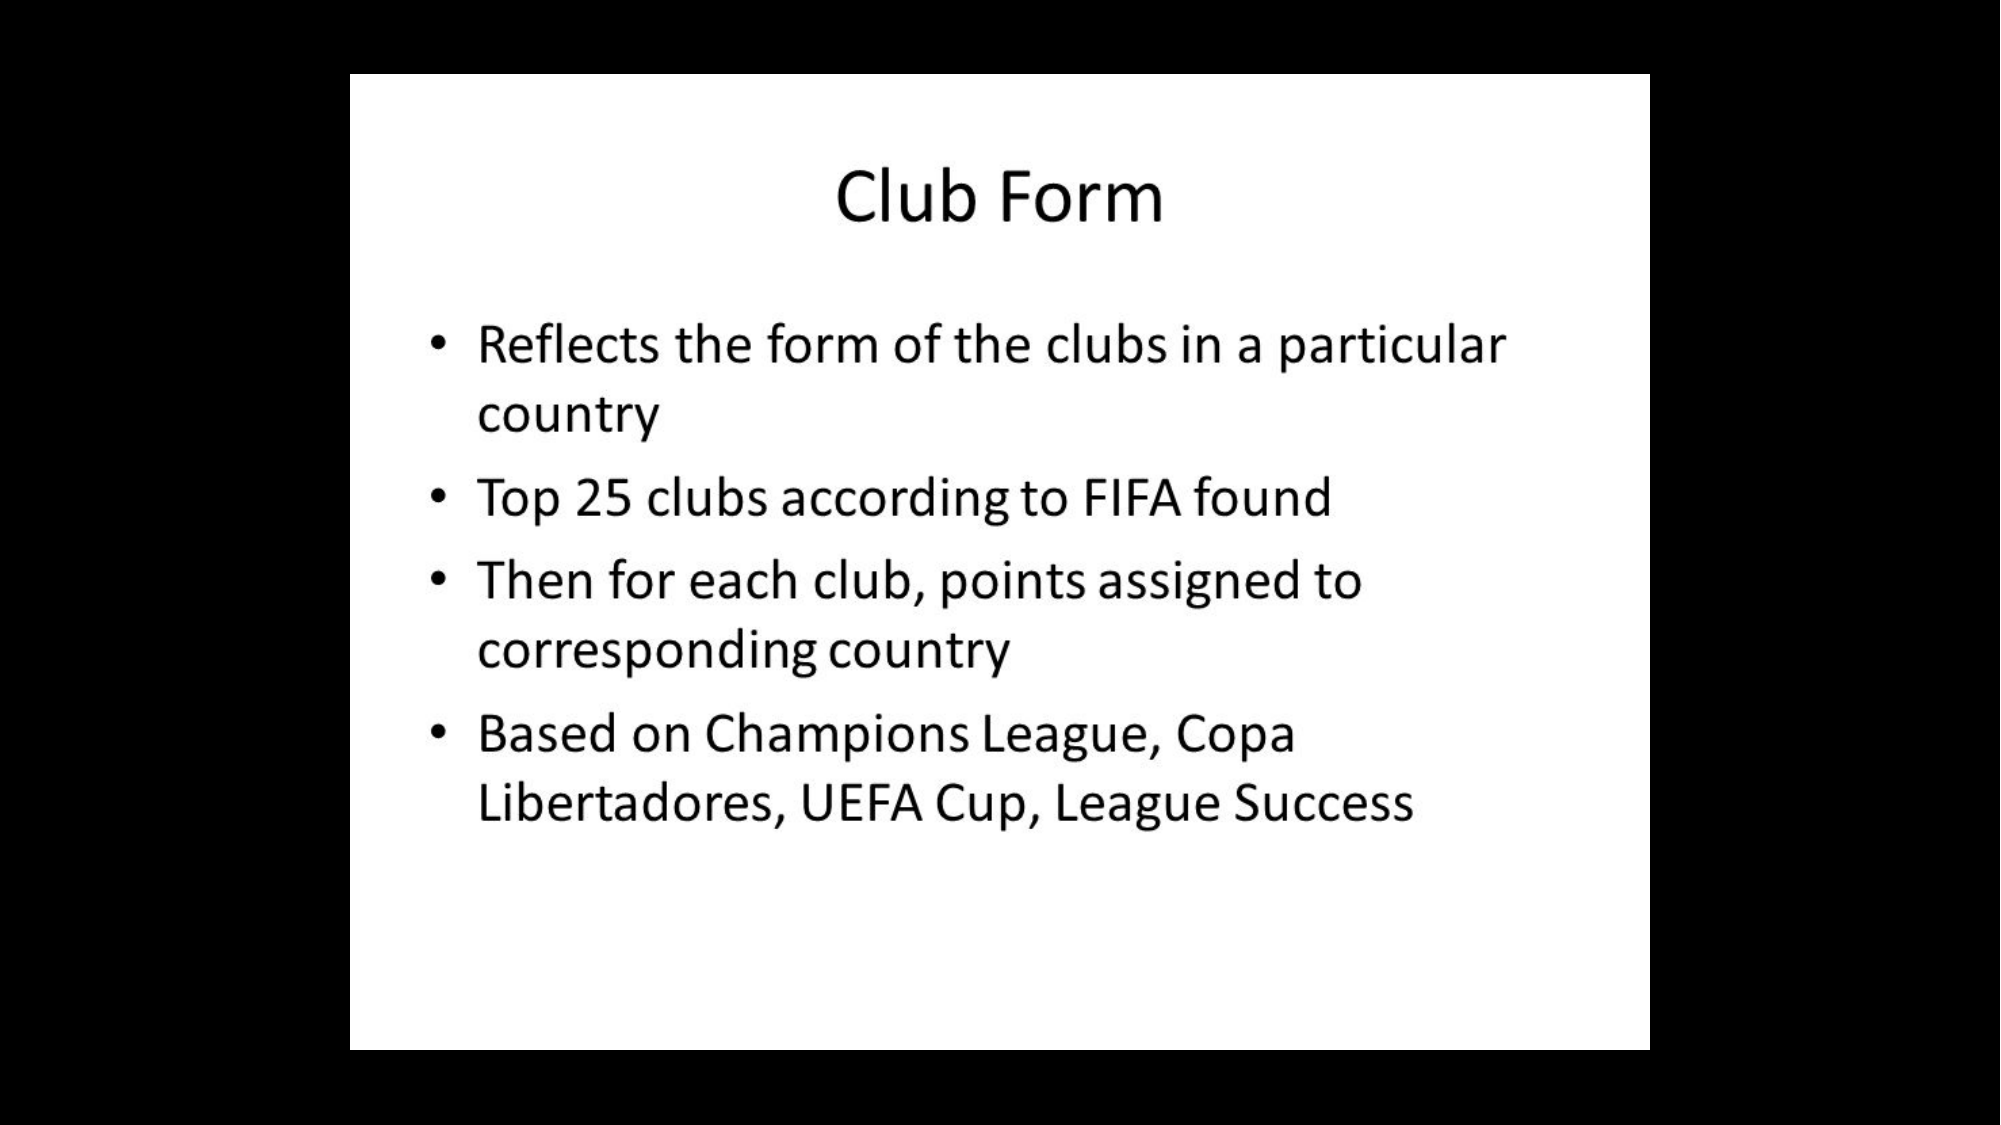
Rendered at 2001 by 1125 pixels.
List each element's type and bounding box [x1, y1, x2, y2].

picture [349, 74, 1651, 1051]
